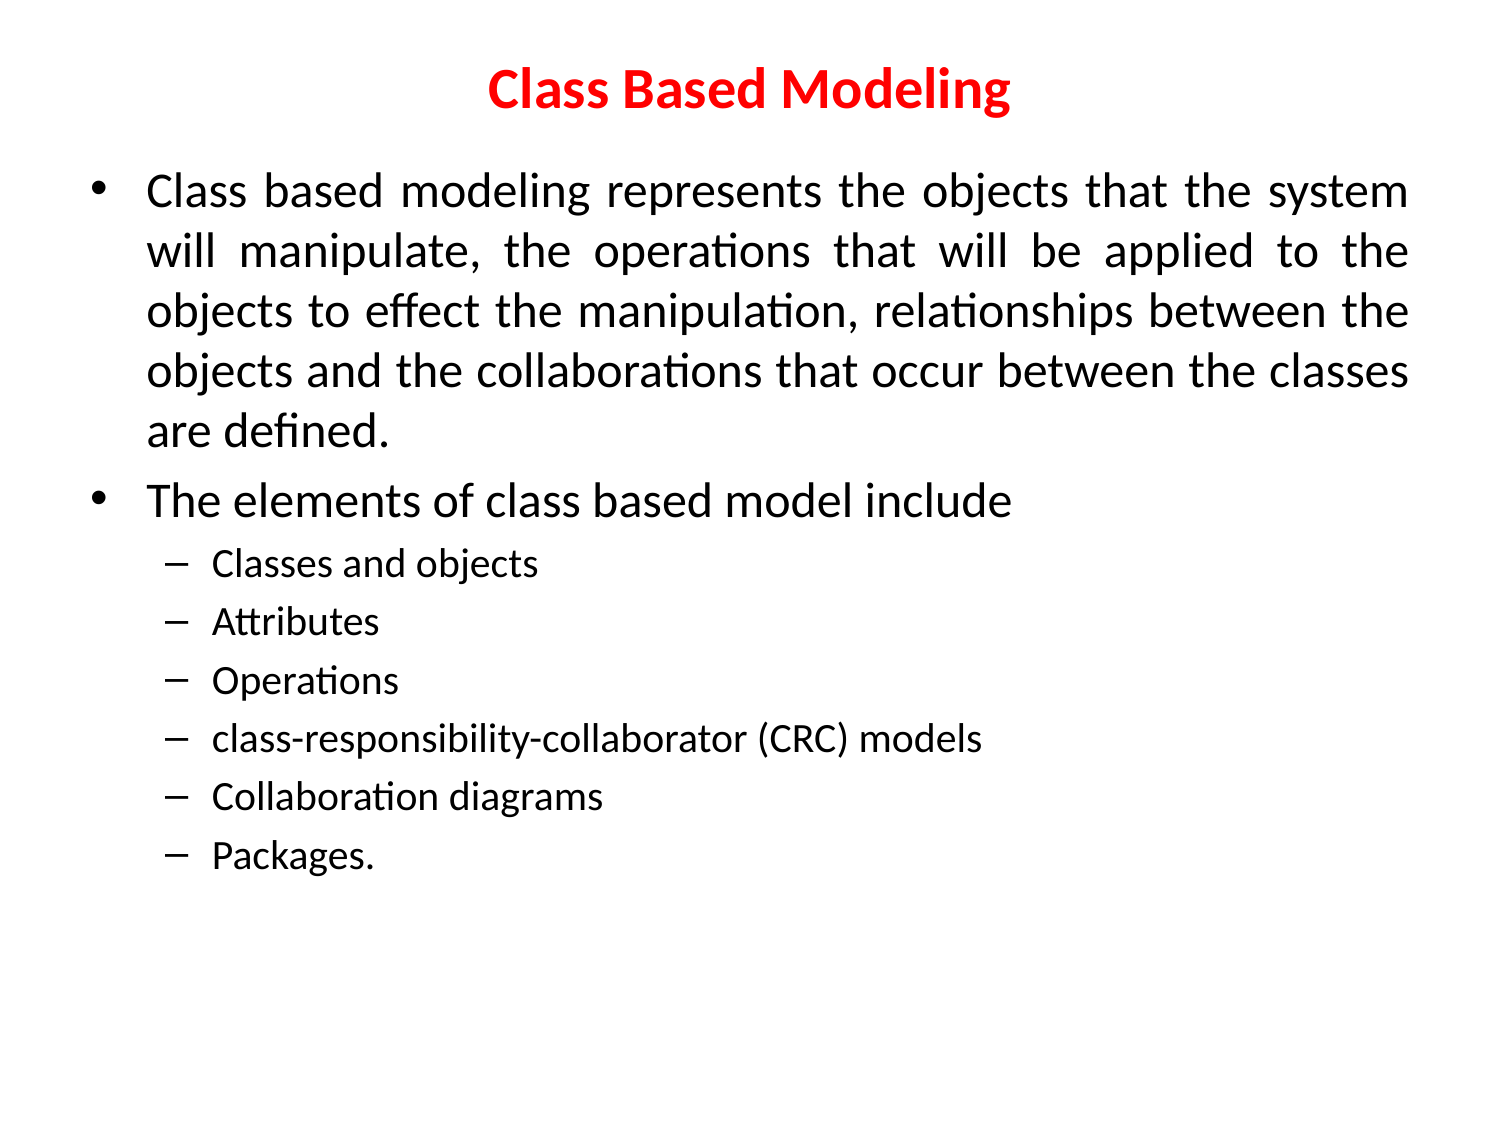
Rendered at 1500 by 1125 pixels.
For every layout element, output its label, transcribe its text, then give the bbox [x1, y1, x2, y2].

list Class based modeling represents the objects that the system will manipulate, the operations that will be applied to the objects to effect the manipulation, relationships between the objects and the collaborations that occur between the classes are defined. The elements of class based model include Classes and objects Attributes Operations class-responsibility-collaborator (CRC) models Collaboration diagrams Packages. [75, 149, 1425, 1005]
title Class Based Modeling [75, 45, 1425, 125]
